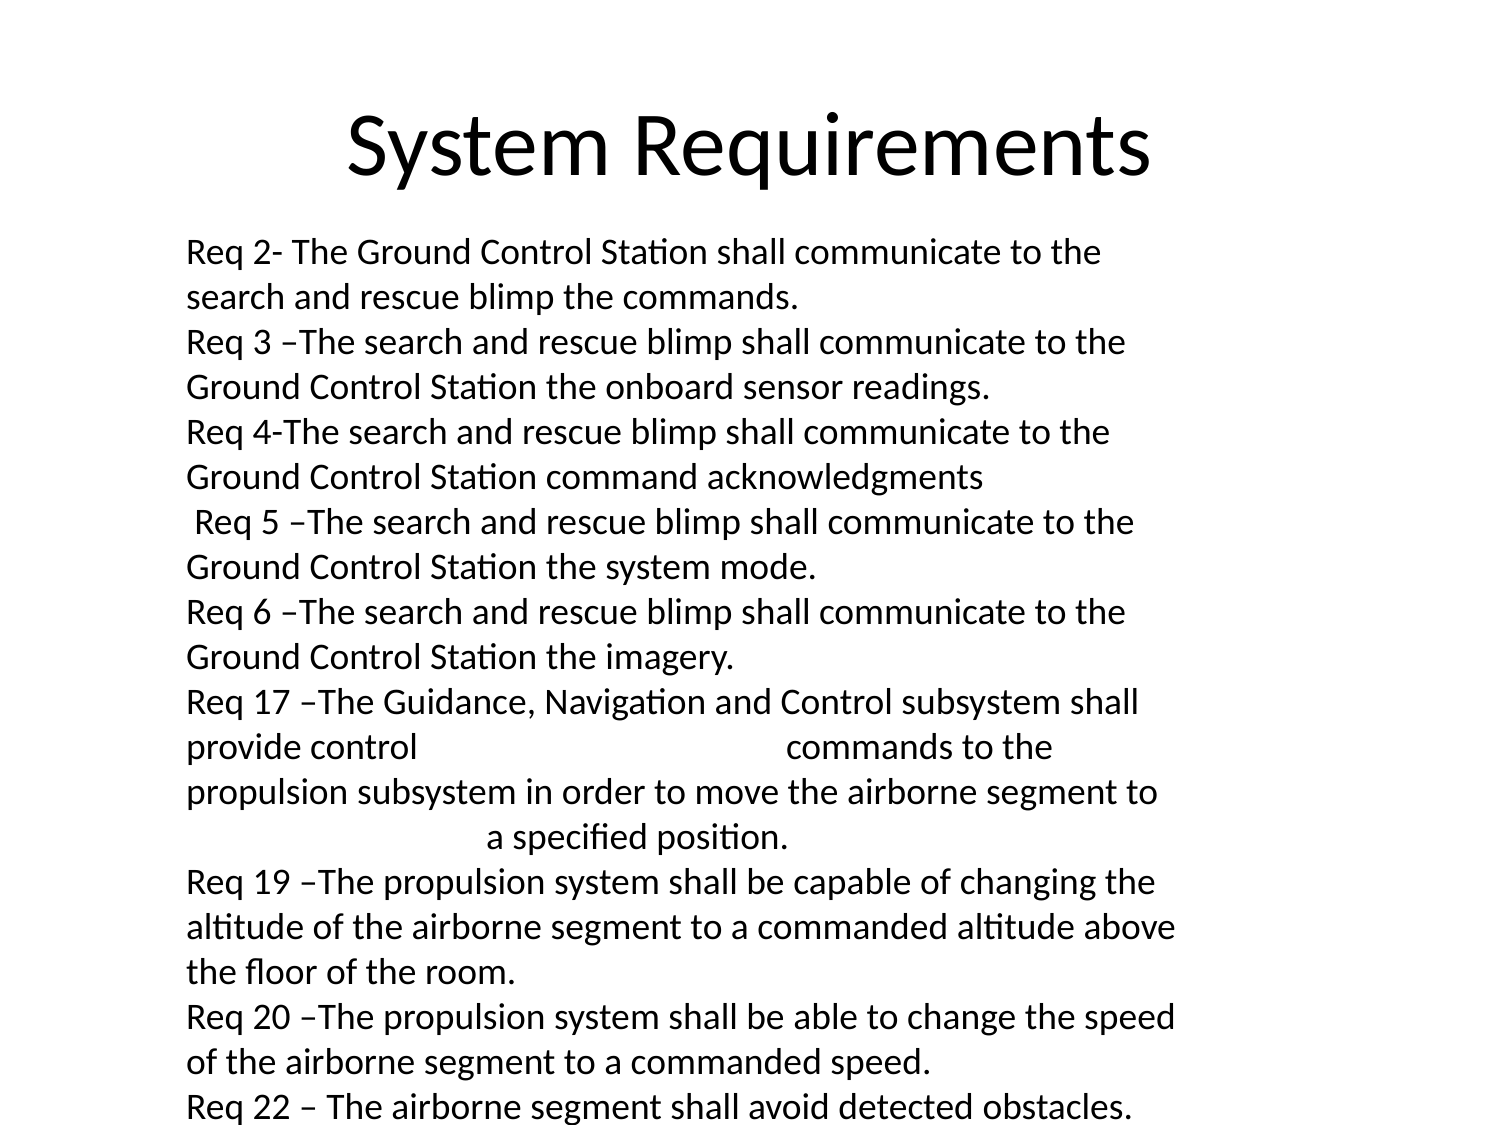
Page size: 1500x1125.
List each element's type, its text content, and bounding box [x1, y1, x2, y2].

text_box Req 2- The Ground Control Station shall communicate to the search and rescue blimp the commands. Req 3 –The search and rescue blimp shall communicate to the Ground Control Station the onboard sensor readings. Req 4-The search and rescue blimp shall communicate to the Ground Control Station command acknowledgments Req 5 –The search and rescue blimp shall communicate to the Ground Control Station the system mode. Req 6 –The search and rescue blimp shall communicate to the Ground Control Station the imagery. Req 17 –The Guidance, Navigation and Control subsystem shall provide control commands to the propulsion subsystem in order to move the airborne segment to a specified position. Req 19 –The propulsion system shall be capable of changing the altitude of the airborne segment to a commanded altitude above the floor of the room. Req 20 –The propulsion system shall be able to change the speed of the airborne segment to a commanded speed. Req 22 – The airborne segment shall avoid detected obstacles. Req 27 –The Ground Control Station shall display command acknowledgments from the search and rescue blimp Req 37 –The Ground Control Station shall alert the operator vocally by stating the clothes colour of the detected survivor through a speaker upon detecting a coloured survivor Req 44 – When operating in the circumnavigation task the minimum distance between the airborne segment and the closest wall shall be no greater than 1 metre. Req 46 – The airborne segment shall be capable of completing the procedure of test case 1 within 10 minutes. Req 47 – The airborne segment shall be capable of completing the procedure of test case 2 within 20 minutes. Req 49 – The Guidance, Navigation and Control subsystem shall determine the position of the airborne segment to within 25cm. Req 50 -The airborne segment shall be able to maintain a communications link with the ground control station at a minimum distance of 20 metres. [171, 219, 1199, 1125]
text_box System Requirements [75, 45, 1425, 233]
